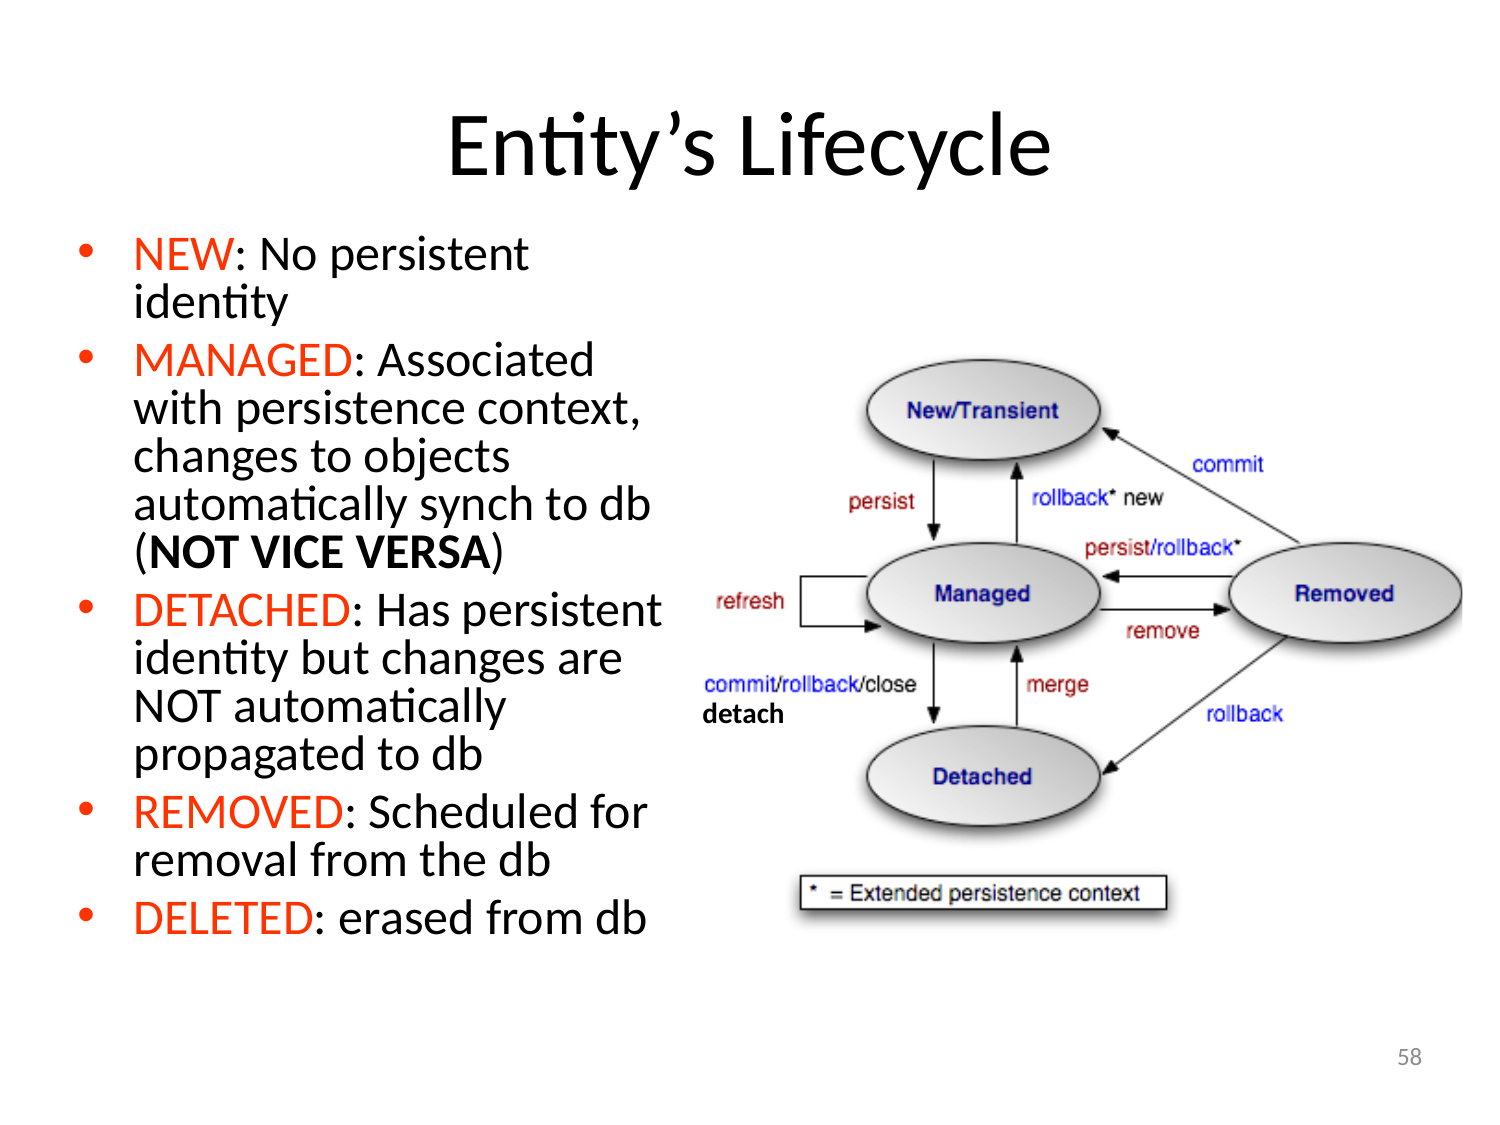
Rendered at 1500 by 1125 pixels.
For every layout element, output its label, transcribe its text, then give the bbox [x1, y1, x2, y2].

text_box NEW: No persistent identity MANAGED: Associated with persistence context, changes to objects automatically synch to db (NOT VICE VERSA) DETACHED: Has persistent identity but changes are NOT automatically propagated to db REMOVED: Scheduled for removal from the db DELETED: erased from db [62, 224, 691, 1050]
picture [682, 330, 1463, 953]
title Entity’s Lifecycle [75, 45, 1425, 233]
slide_number 58 [1087, 1025, 1438, 1085]
